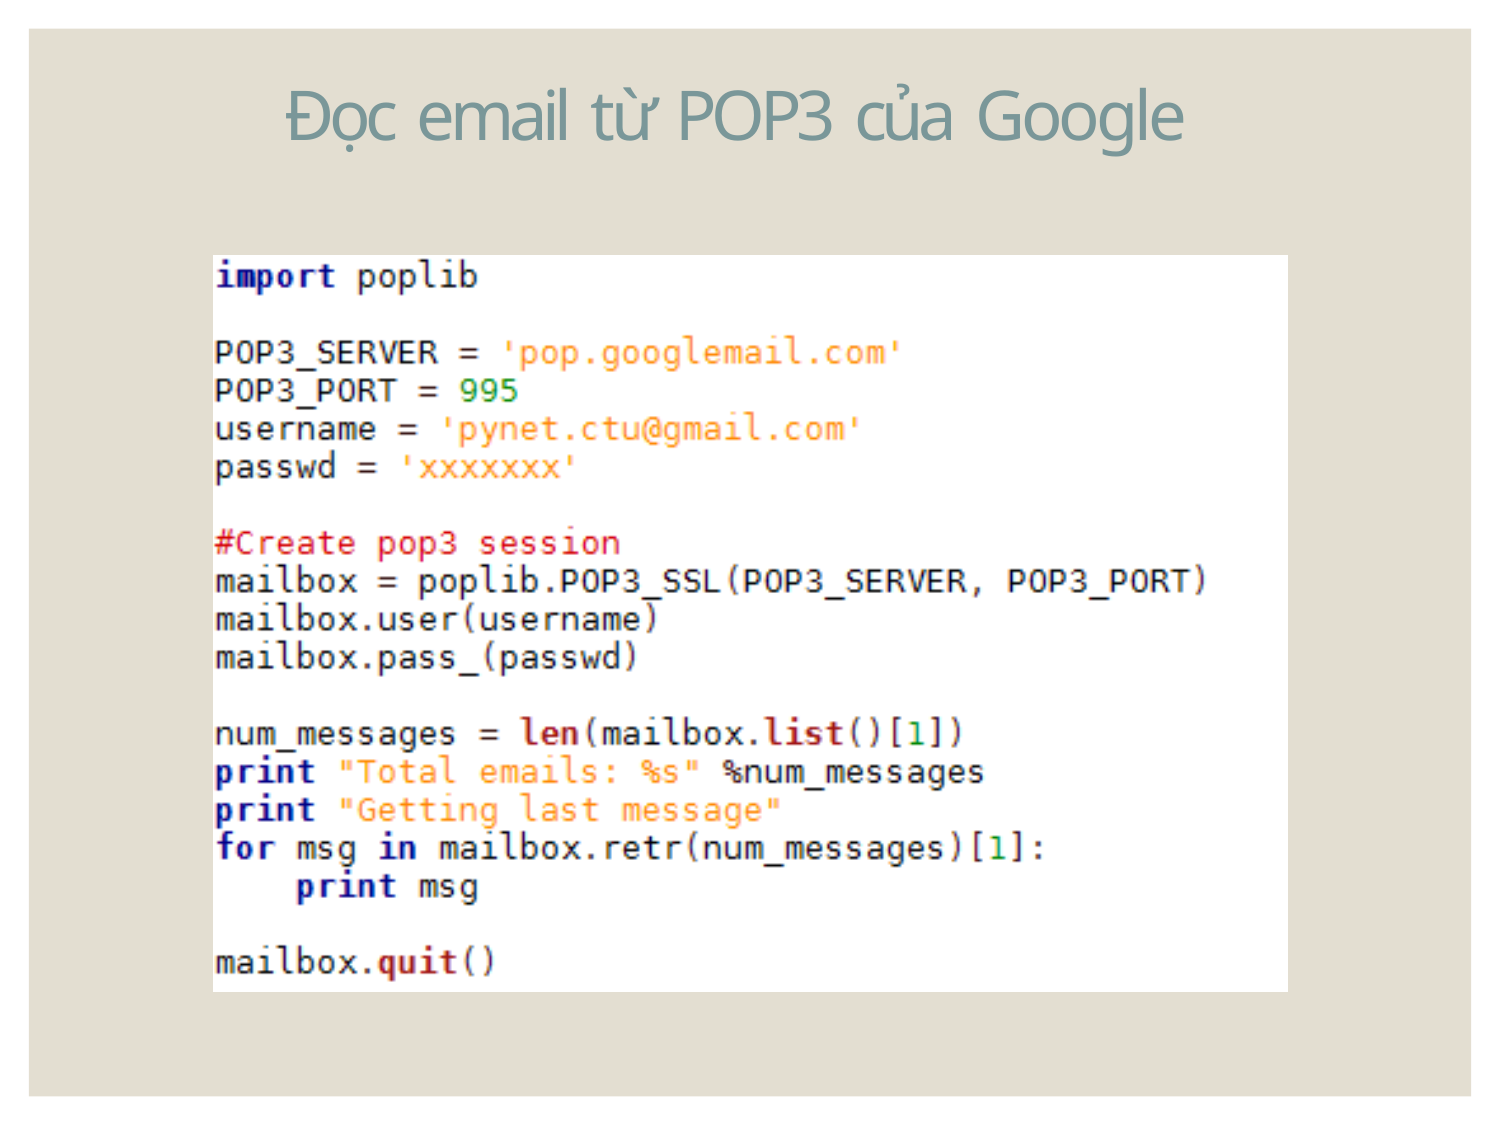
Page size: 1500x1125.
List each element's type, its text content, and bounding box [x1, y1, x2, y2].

picture [213, 255, 1288, 992]
text_box Đọc email từ POP3 của Google [282, 69, 1216, 155]
